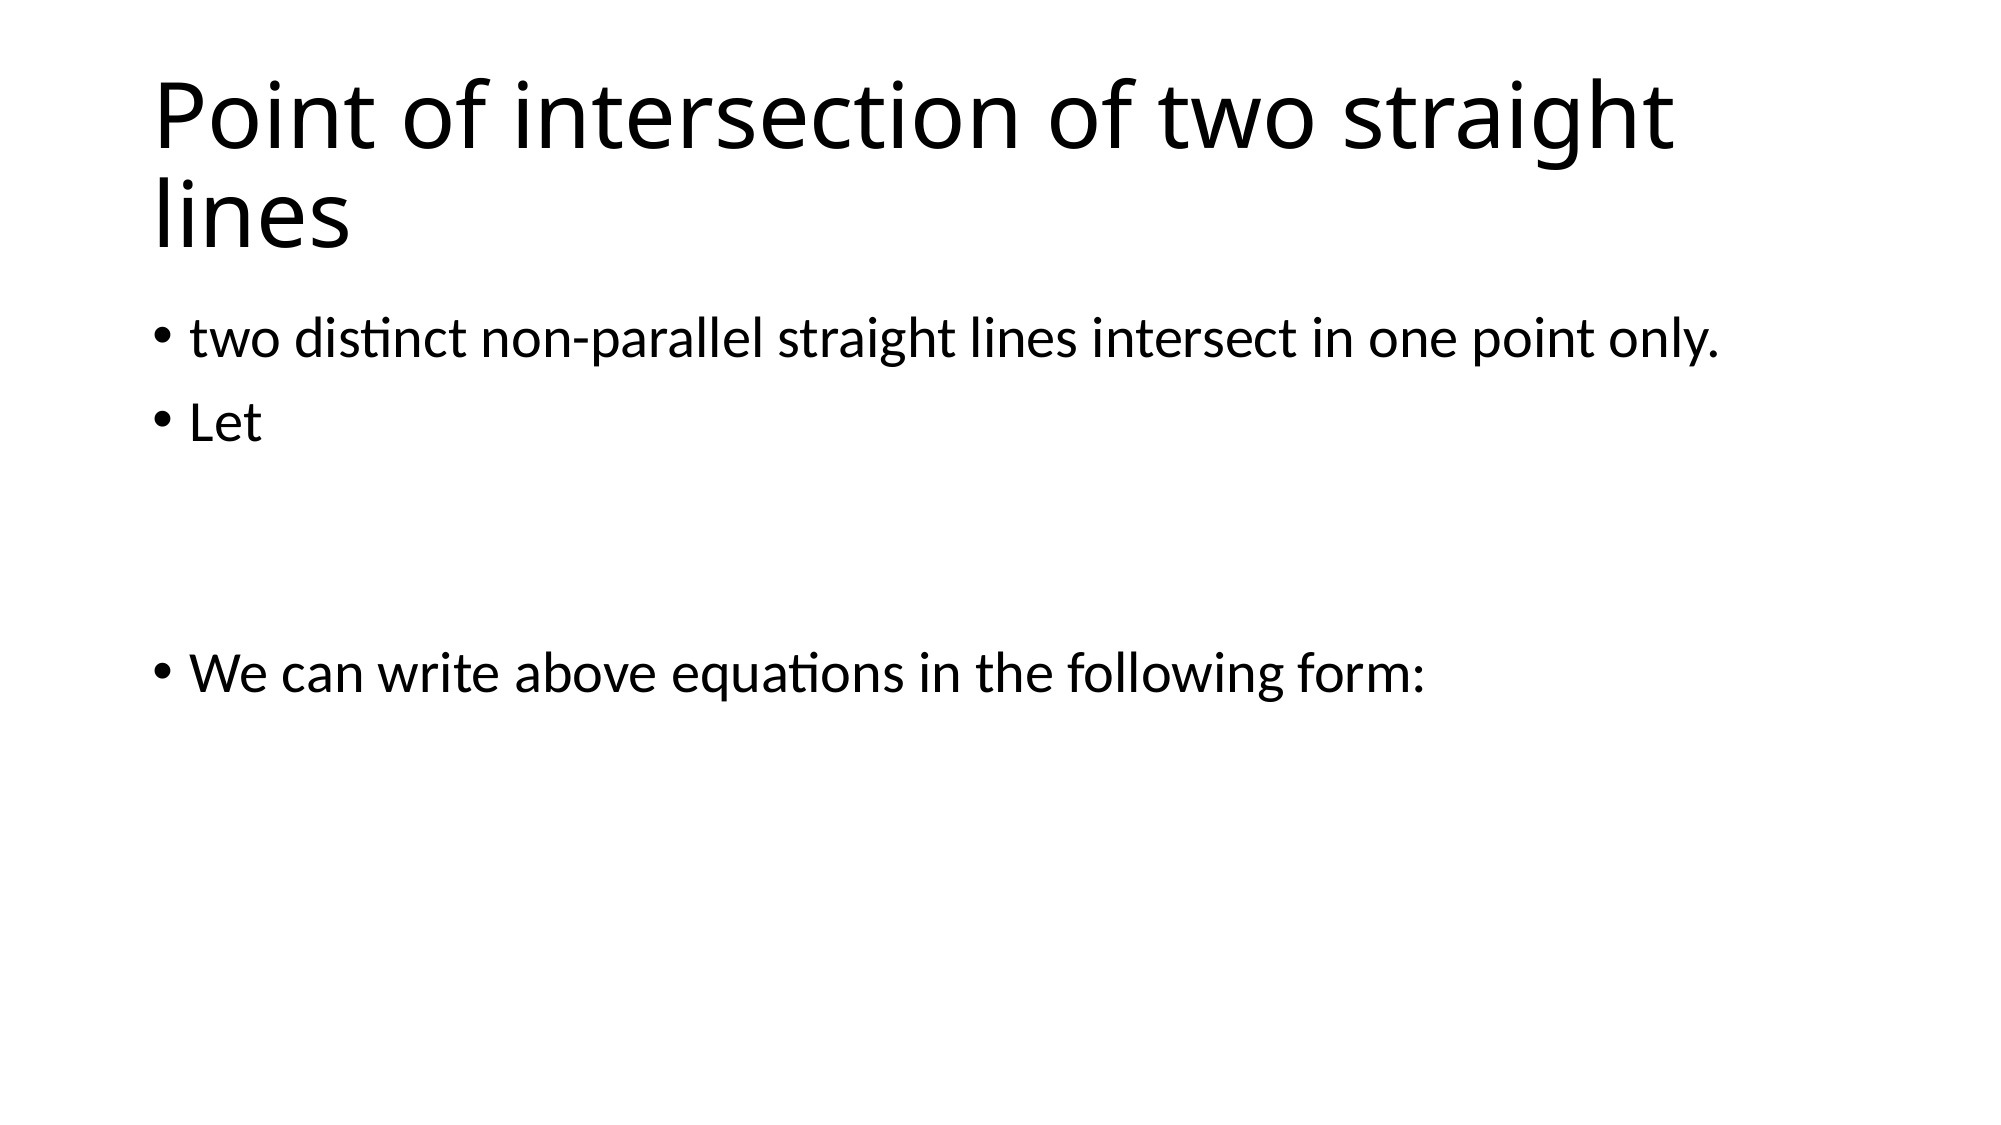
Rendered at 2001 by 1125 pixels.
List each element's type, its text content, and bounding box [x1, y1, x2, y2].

title Point of intersection of two straight lines [137, 59, 1863, 278]
